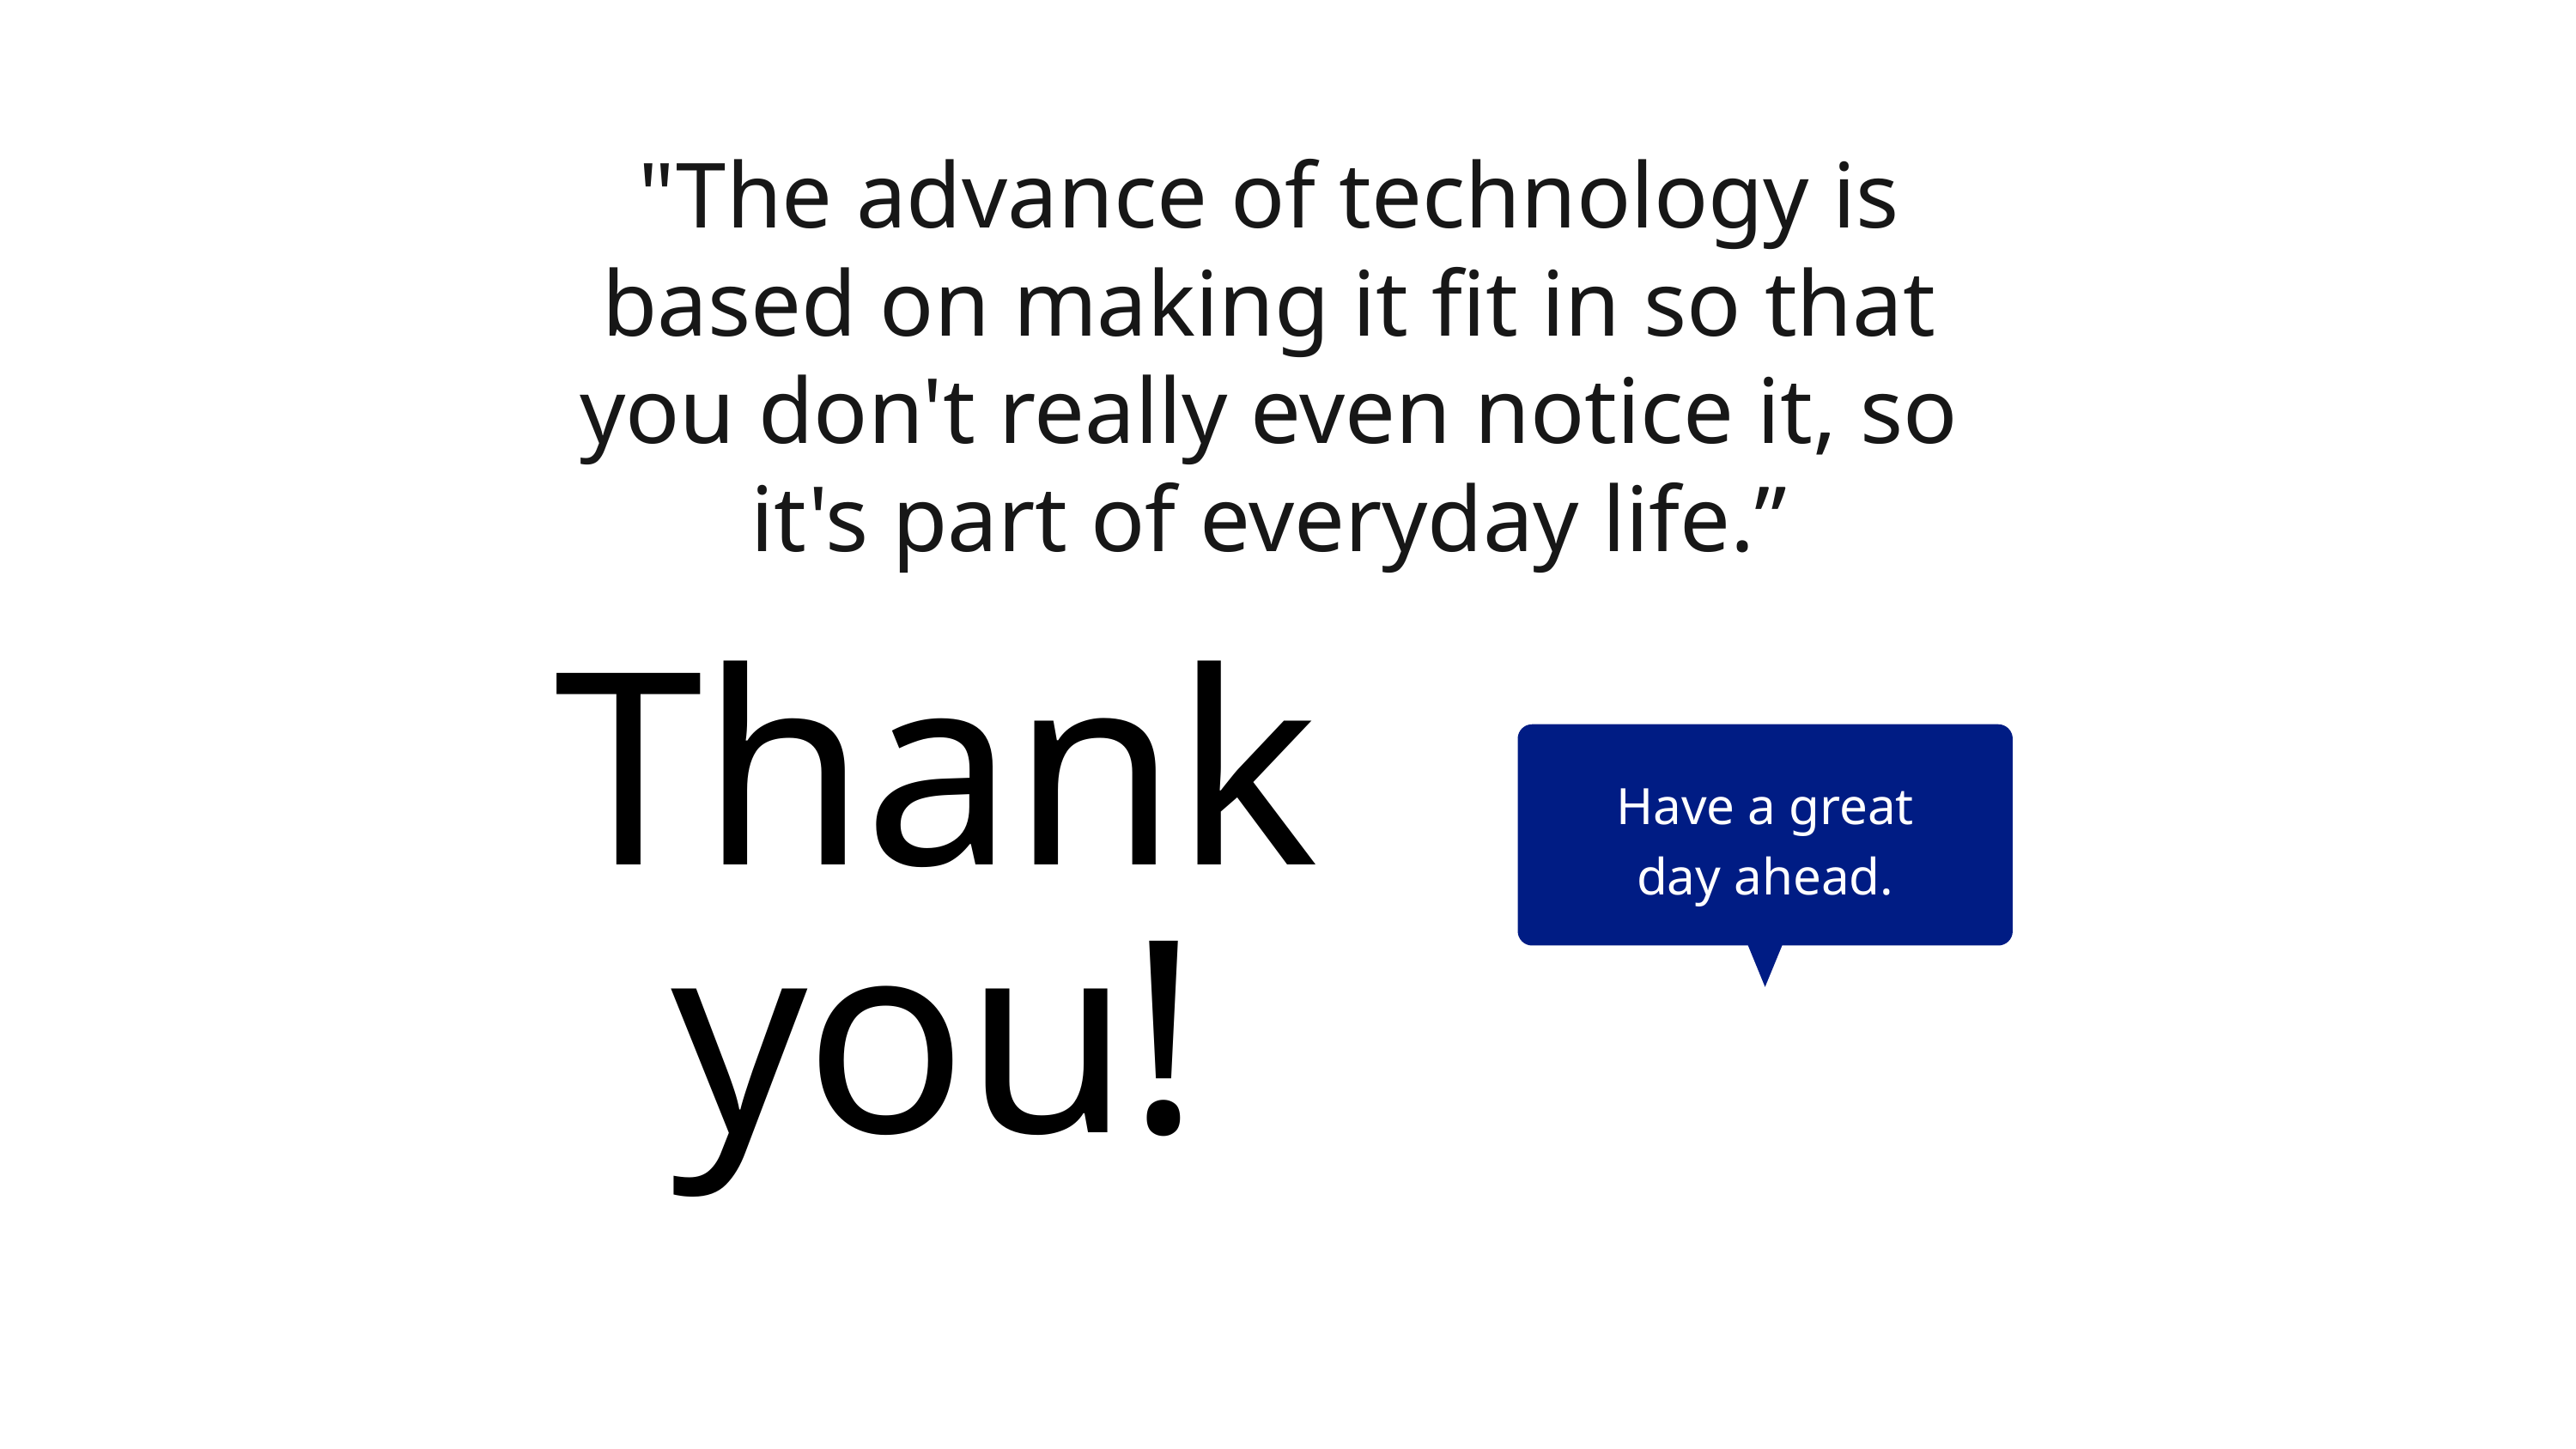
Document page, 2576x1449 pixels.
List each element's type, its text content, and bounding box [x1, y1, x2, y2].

text_box "The advance of technology is based on making it fit in so that you don't really even notice it, so it's part of everyday life.” [544, 137, 1995, 570]
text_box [1517, 724, 2014, 988]
text_box Thank you! [298, 650, 1573, 1187]
